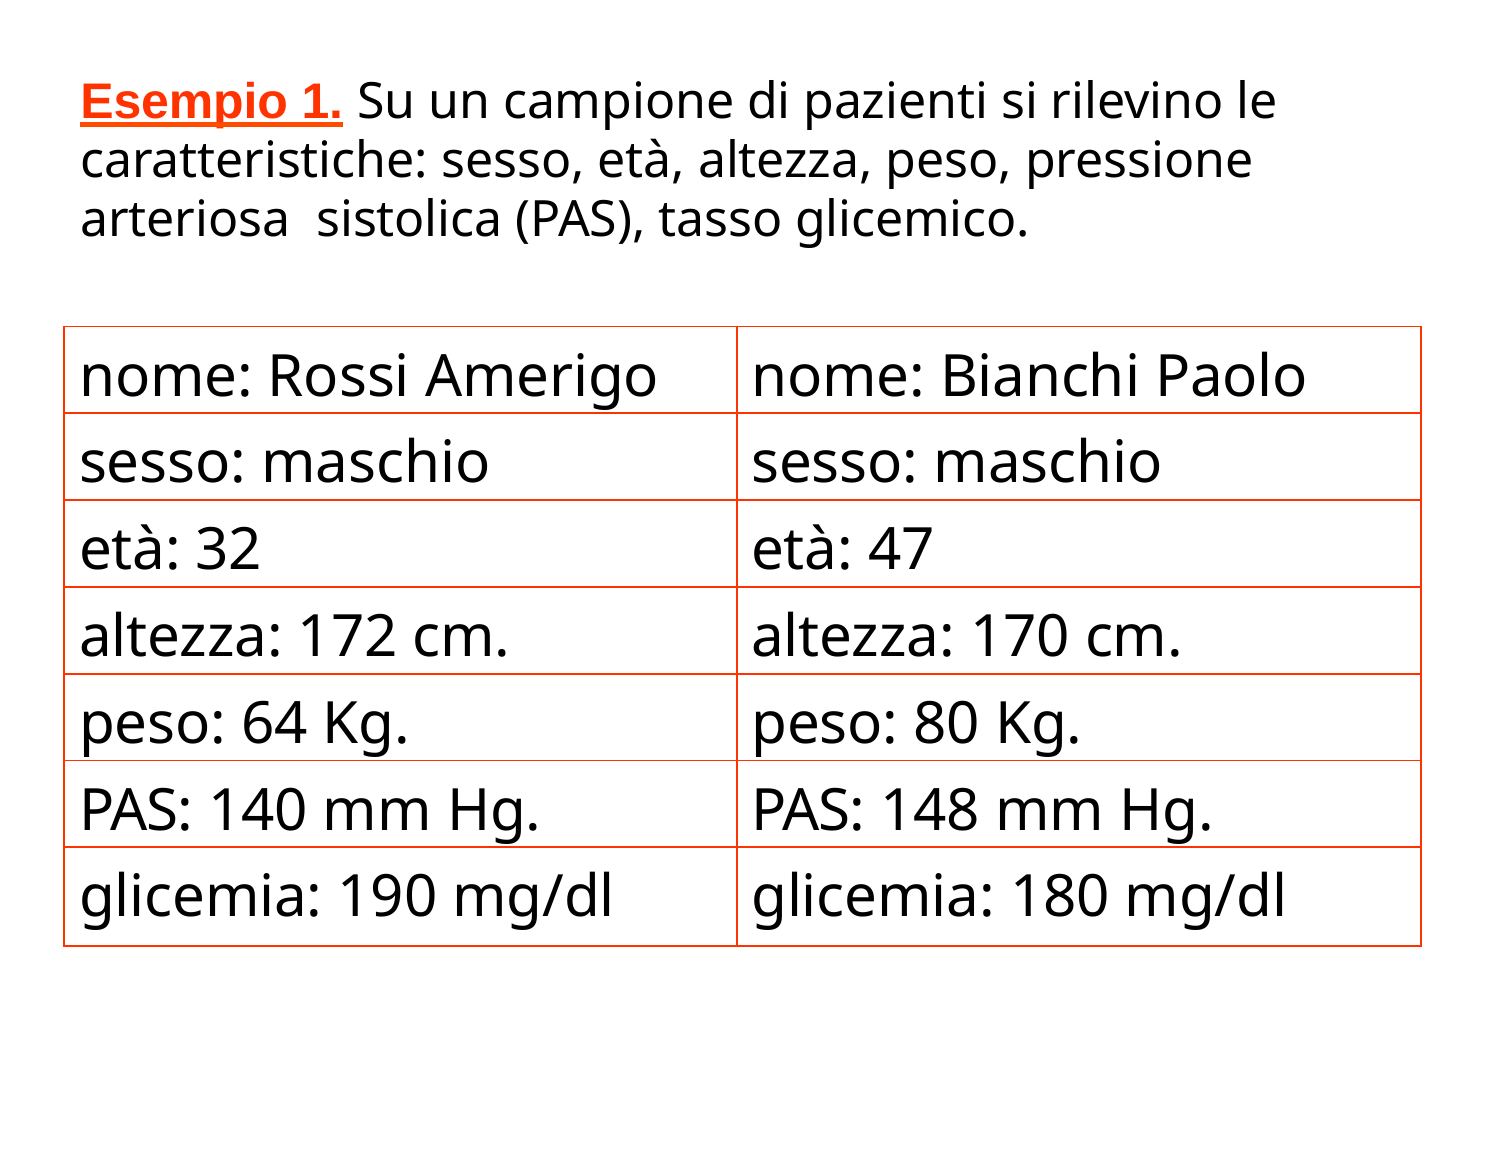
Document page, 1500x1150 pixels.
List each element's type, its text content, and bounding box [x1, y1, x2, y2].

table_cell età: 47 [738, 501, 1420, 586]
table_cell altezza: 172 cm. [65, 588, 736, 673]
table_cell PAS: 148 mm Hg. [738, 761, 1420, 846]
table_cell peso: 80 Kg. [738, 675, 1420, 760]
table_cell sesso: maschio [738, 414, 1420, 499]
title Esempio 1. Su un campione di pazienti si rilevino le caratteristiche: sesso, età, altezza, peso, pressione arteriosa sistolica (PAS), tasso glicemico. [78, 69, 1424, 265]
table_cell sesso: maschio [65, 414, 736, 499]
table_cell peso: 64 Kg. [65, 675, 736, 760]
table_cell glicemia: 190 mg/dl [65, 848, 736, 945]
table_header nome: Rossi Amerigo [65, 327, 736, 412]
table_cell altezza: 170 cm. [738, 588, 1420, 673]
table_cell età: 32 [65, 501, 736, 586]
table_header nome: Bianchi Paolo [738, 327, 1420, 412]
table_cell glicemia: 180 mg/dl [738, 848, 1420, 945]
table_cell PAS: 140 mm Hg. [65, 761, 736, 846]
